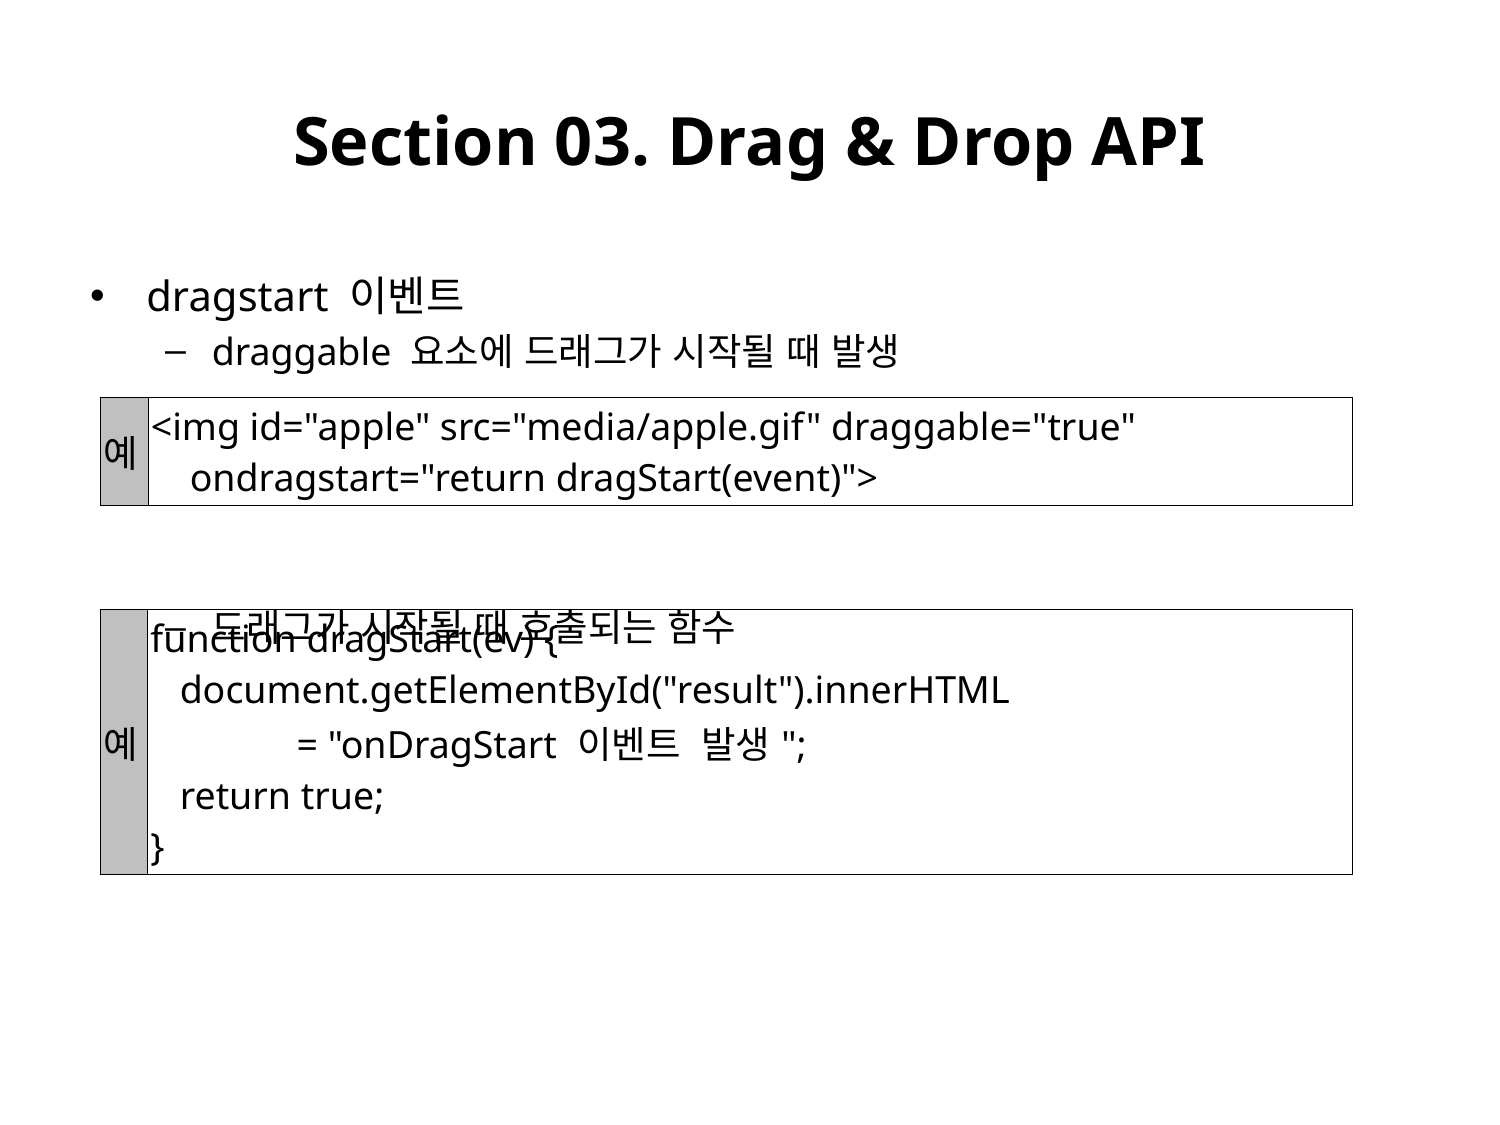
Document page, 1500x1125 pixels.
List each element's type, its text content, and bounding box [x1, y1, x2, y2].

table_header function dragStart(ev) { document.getElementById("result").innerHTML = "onDragStart 이벤트 발생"; return true; } [148, 610, 1352, 874]
table_header 예 [101, 610, 147, 874]
list dragstart 이벤트 draggable 요소에 드래그가 시작될 때 발생 드래그가 시작될 때 호출되는 함수 [75, 262, 1365, 598]
table_header 예 [101, 398, 148, 505]
table_header <img id="apple" src="media/apple.gif" draggable="true" ondragstart="return dragStart(event)"> [149, 398, 1352, 505]
title Section 03. Drag & Drop API [75, 45, 1425, 233]
